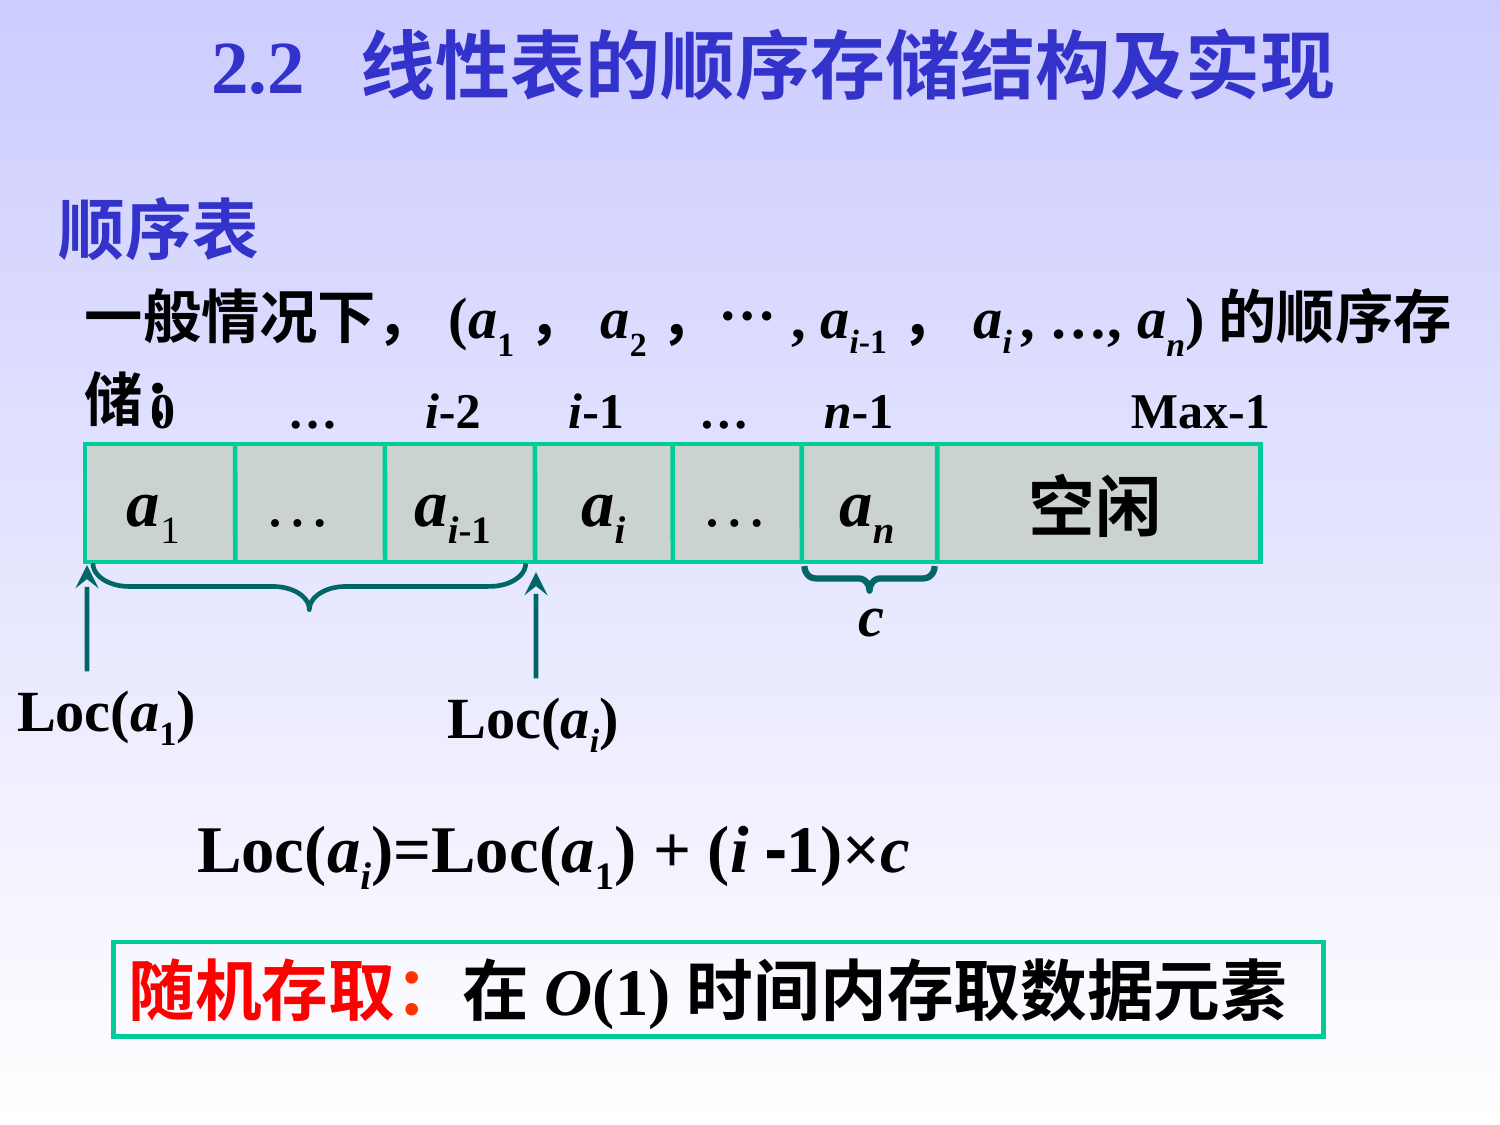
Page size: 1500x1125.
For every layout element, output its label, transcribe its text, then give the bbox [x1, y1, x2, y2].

text_box 顺序表 [44, 180, 411, 275]
text_box [218, 563, 526, 610]
text_box Loc(ai)=Loc(a1) + (i -1)×c [182, 798, 1334, 905]
text_box [938, 443, 1261, 562]
text_box [802, 443, 937, 562]
text_box an [822, 452, 923, 559]
text_box [673, 443, 801, 562]
text_box 随机存取：在O(1)时间内存取数据元素 [113, 941, 1324, 1037]
text_box ai [547, 452, 648, 559]
text_box 2.2 线性表的顺序存储结构及实现 [196, 18, 1422, 110]
text_box 空闲 [997, 457, 1173, 552]
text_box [432, 571, 642, 758]
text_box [804, 565, 935, 649]
text_box [85, 443, 235, 562]
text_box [2, 564, 219, 751]
text_box 0 … i-2 i-1 … n-1 Max-1 [97, 441, 1411, 446]
text_box a1 [110, 452, 211, 559]
text_box [236, 443, 672, 562]
text_box ai-1 [397, 452, 523, 559]
text_box … [685, 452, 786, 548]
text_box 一般情况下，(a1，a2，…, ai-1，ai , …, an)的顺序存储： [70, 273, 1500, 441]
text_box … [247, 452, 348, 548]
